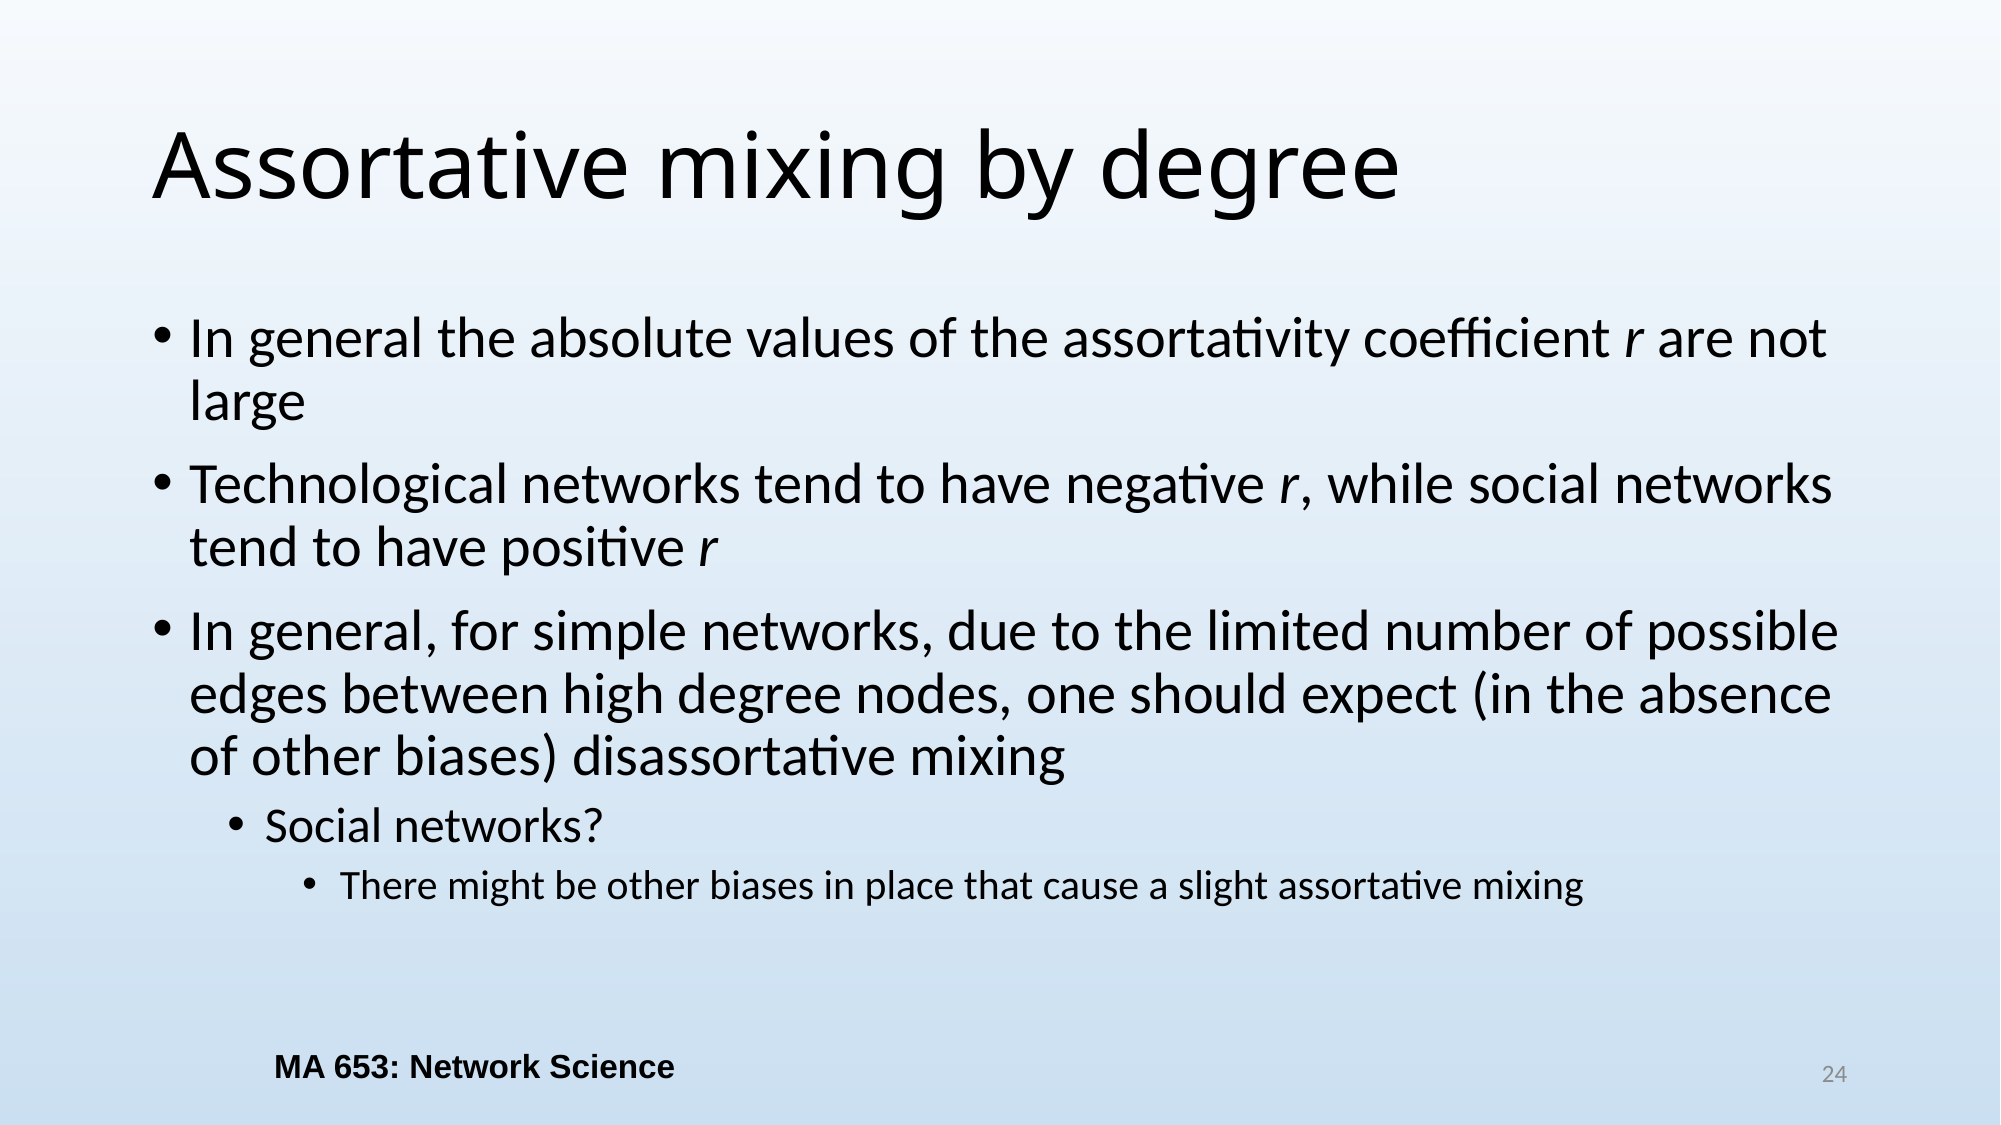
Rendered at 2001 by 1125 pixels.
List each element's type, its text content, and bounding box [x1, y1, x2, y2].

slide_number 24 [1412, 1042, 1863, 1103]
footer MA 653: Network Science [137, 1035, 813, 1096]
list In general the absolute values of the assortativity coefficient r are not large Technological networks tend to have negative r, while social networks tend to have positive r In general, for simple networks, due to the limited number of possible edges between high degree nodes, one should expect (in the absence of other biases) disassortative mixing Social networks? There might be other biases in place that cause a slight assortative mixing [137, 299, 1863, 1014]
title Assortative mixing by degree [137, 59, 1863, 278]
